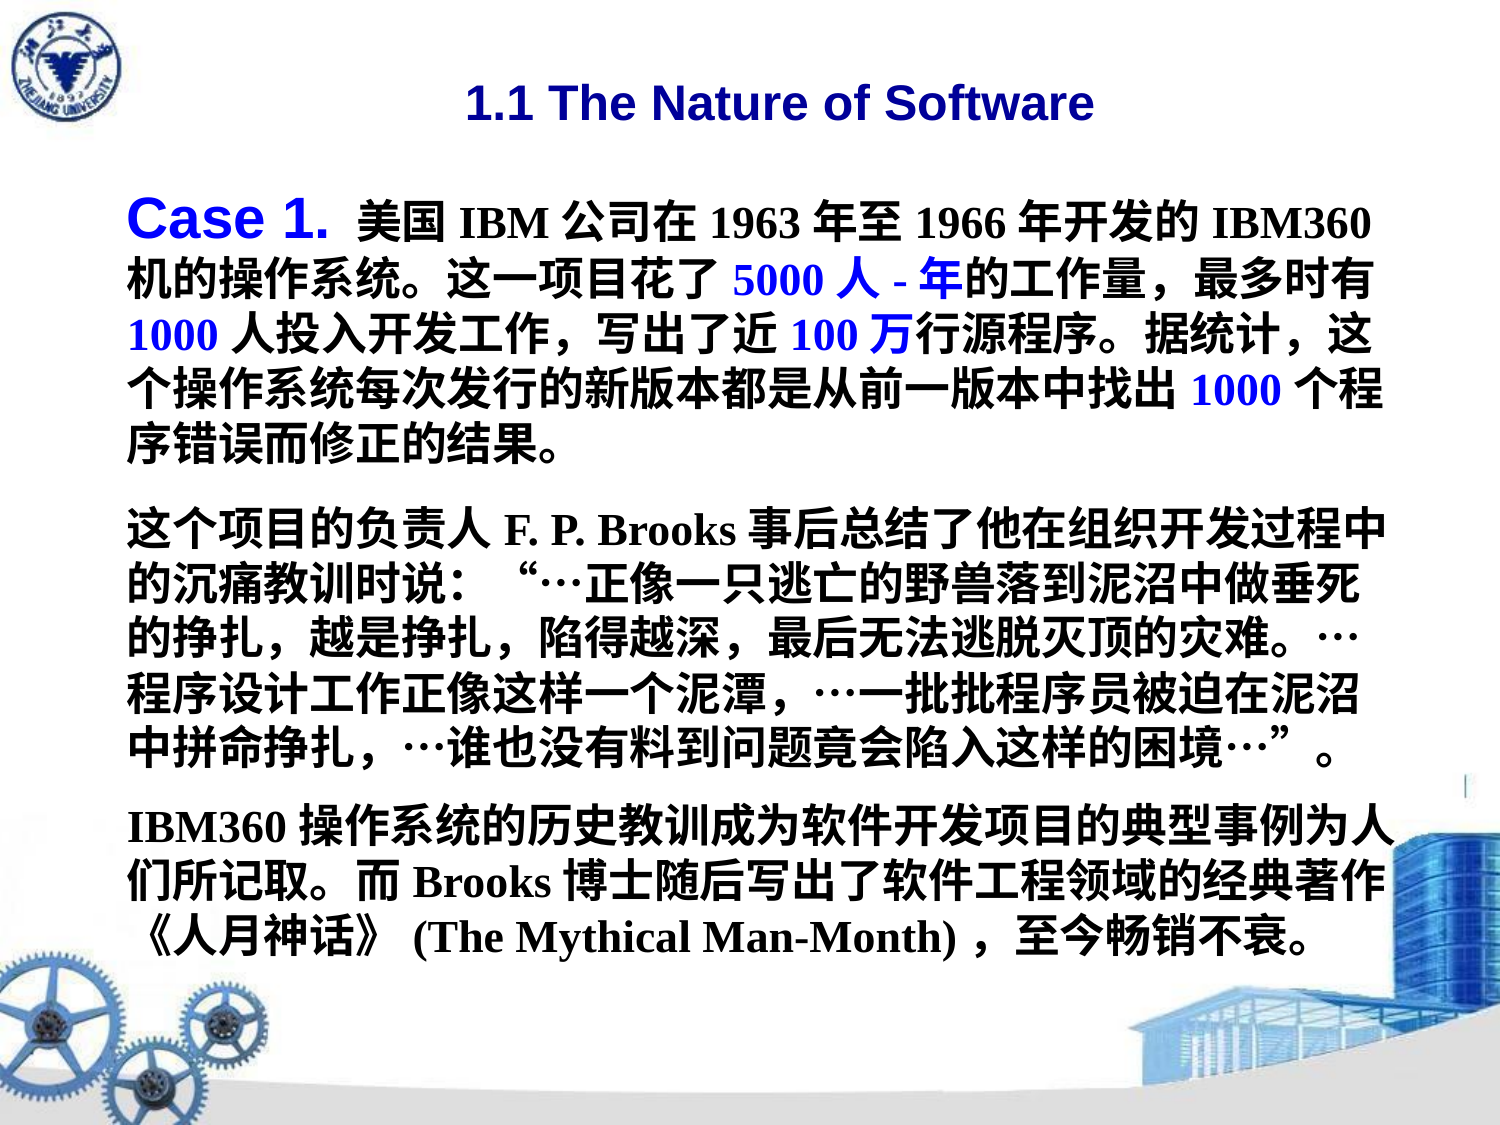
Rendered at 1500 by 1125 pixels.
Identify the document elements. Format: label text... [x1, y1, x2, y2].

text_box Case 1. 美国IBM公司在1963年至1966年开发的IBM360机的操作系统。这一项目花了5000人-年的工作量，最多时有1000人投入开发工作，写出了近100万行源程序。据统计，这个操作系统每次发行的新版本都是从前一版本中找出1000个程序错误而修正的结果。 这个项目的负责人F. P. Brooks事后总结了他在组织开发过程中的沉痛教训时说：“…正像一只逃亡的野兽落到泥沼中做垂死的挣扎，越是挣扎，陷得越深，最后无法逃脱灭顶的灾难。…程序设计工作正像这样一个泥潭，…一批批程序员被迫在泥沼中拼命挣扎，…谁也没有料到问题竟会陷入这样的困境…”。 IBM360操作系统的历史教训成为软件开发项目的典型事例为人们所记取。而Brooks博士随后写出了软件工程领域的经典著作《人月神话》(The Mythical Man-Month)，至今畅销不衰。 [112, 172, 1412, 970]
title 1.1 The Nature of Software [135, 31, 1425, 171]
picture [0, 0, 1500, 1125]
